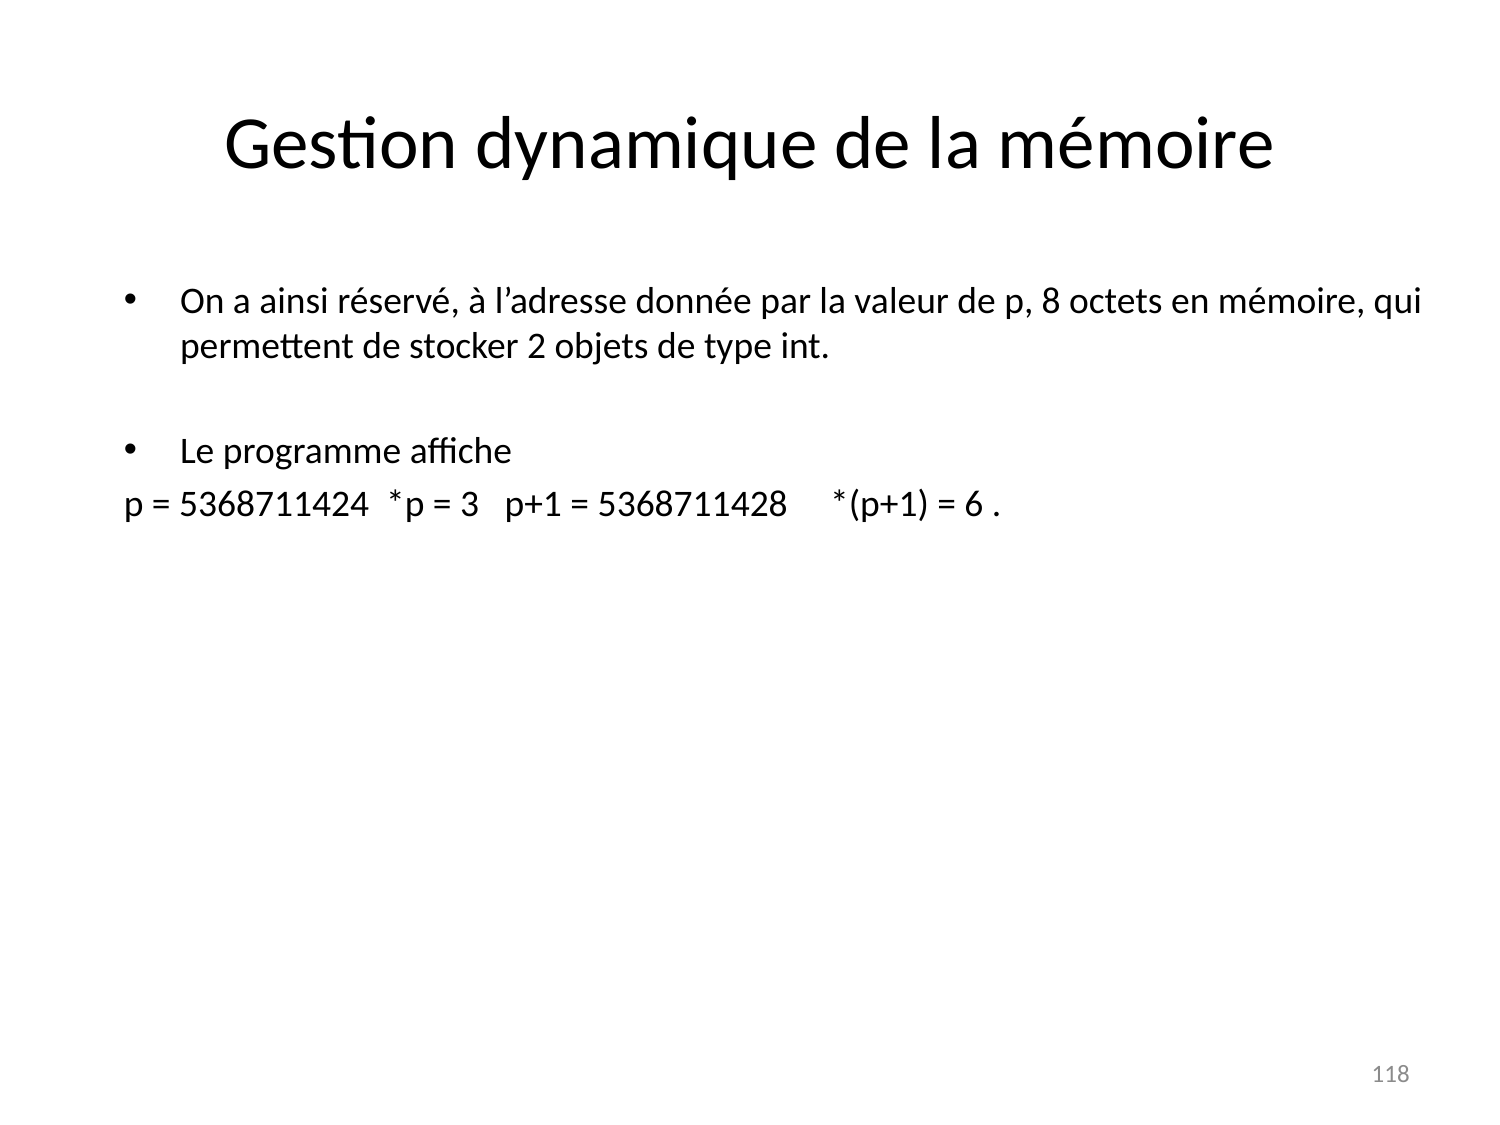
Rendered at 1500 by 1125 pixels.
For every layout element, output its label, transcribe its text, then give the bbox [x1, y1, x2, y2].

slide_number 118 [1074, 1042, 1425, 1103]
list On a ainsi réservé, à l’adresse donnée par la valeur de p, 8 octets en mémoire, qui permettent de stocker 2 objets de type int. Le programme affiche p = 5368711424 *p = 3 p+1 = 5368711428 *(p+1) = 6 . [108, 268, 1459, 1012]
title Gestion dynamique de la mémoire [74, 44, 1426, 233]
